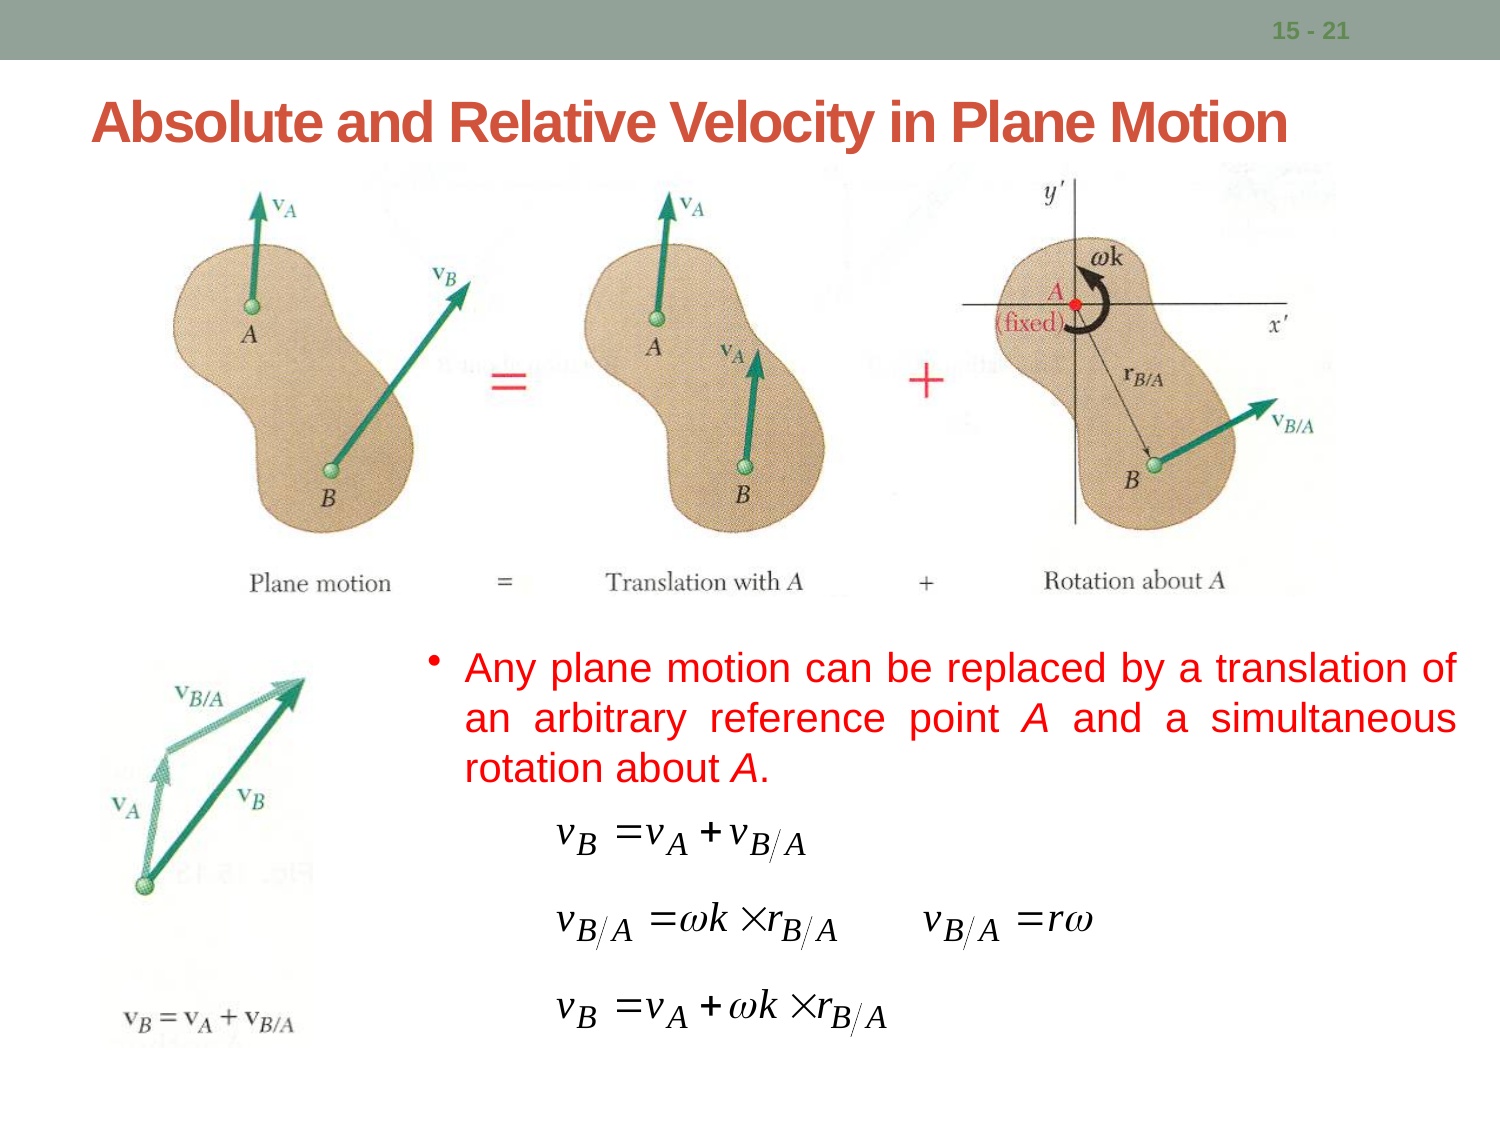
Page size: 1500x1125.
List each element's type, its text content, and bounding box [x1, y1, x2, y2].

text_box Any plane motion can be replaced by a translation of an arbitrary reference point A and a simultaneous rotation about A. [412, 633, 1473, 798]
picture [165, 161, 1336, 598]
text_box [100, 660, 810, 1049]
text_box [552, 974, 891, 1042]
title Absolute and Relative Velocity in Plane Motion [75, 37, 1425, 200]
slide_number 15 - 21 [1250, 3, 1425, 57]
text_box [552, 887, 1100, 955]
